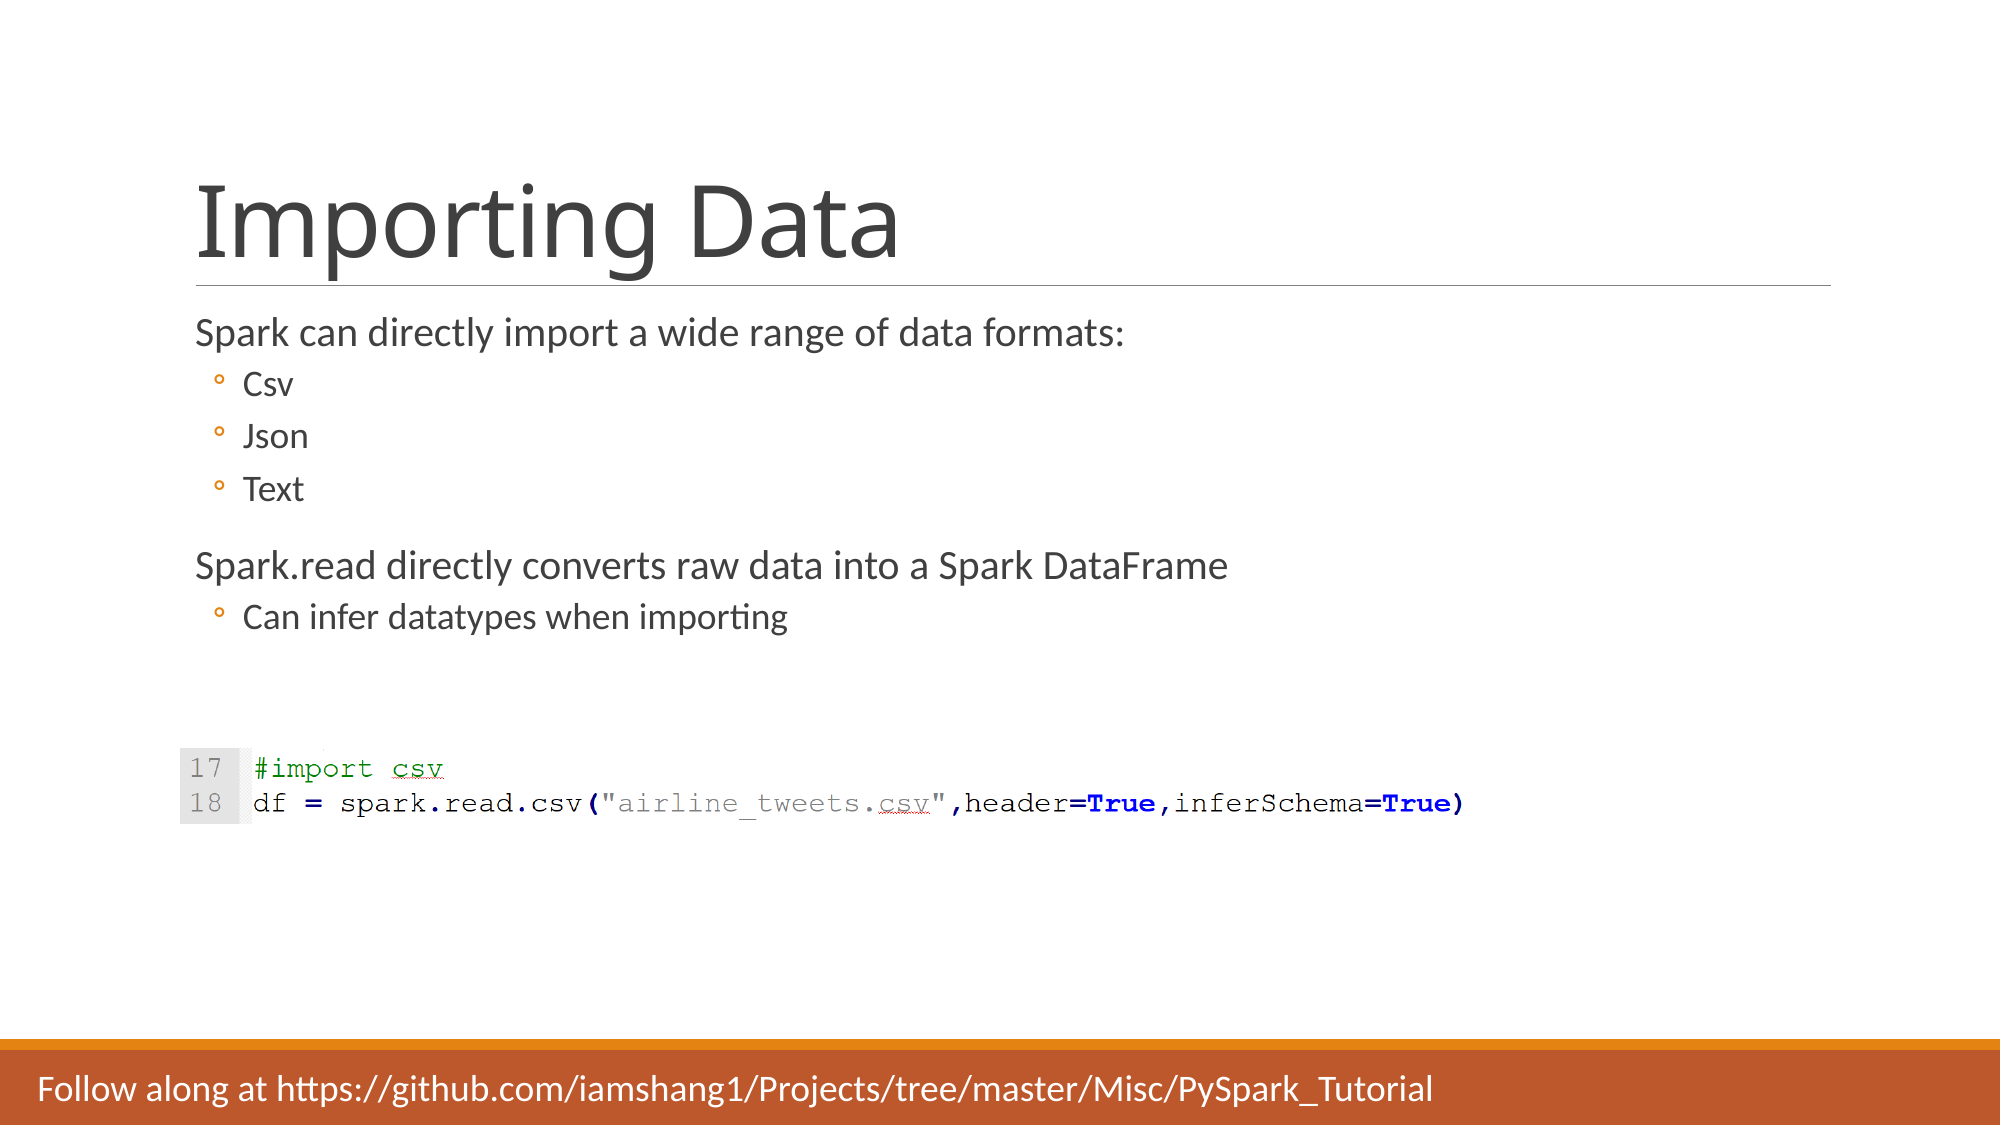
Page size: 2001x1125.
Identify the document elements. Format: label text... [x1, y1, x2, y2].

picture [179, 748, 1473, 824]
list Spark can directly import a wide range of data formats: Csv Json Text Spark.read directly converts raw data into a Spark DataFrame Can infer datatypes when importing [180, 302, 1830, 963]
title Importing Data [180, 47, 1830, 285]
text_box Follow along at https://github.com/iamshang1/Projects/tree/master/Misc/PySpark_Tutorial [22, 1056, 1580, 1117]
